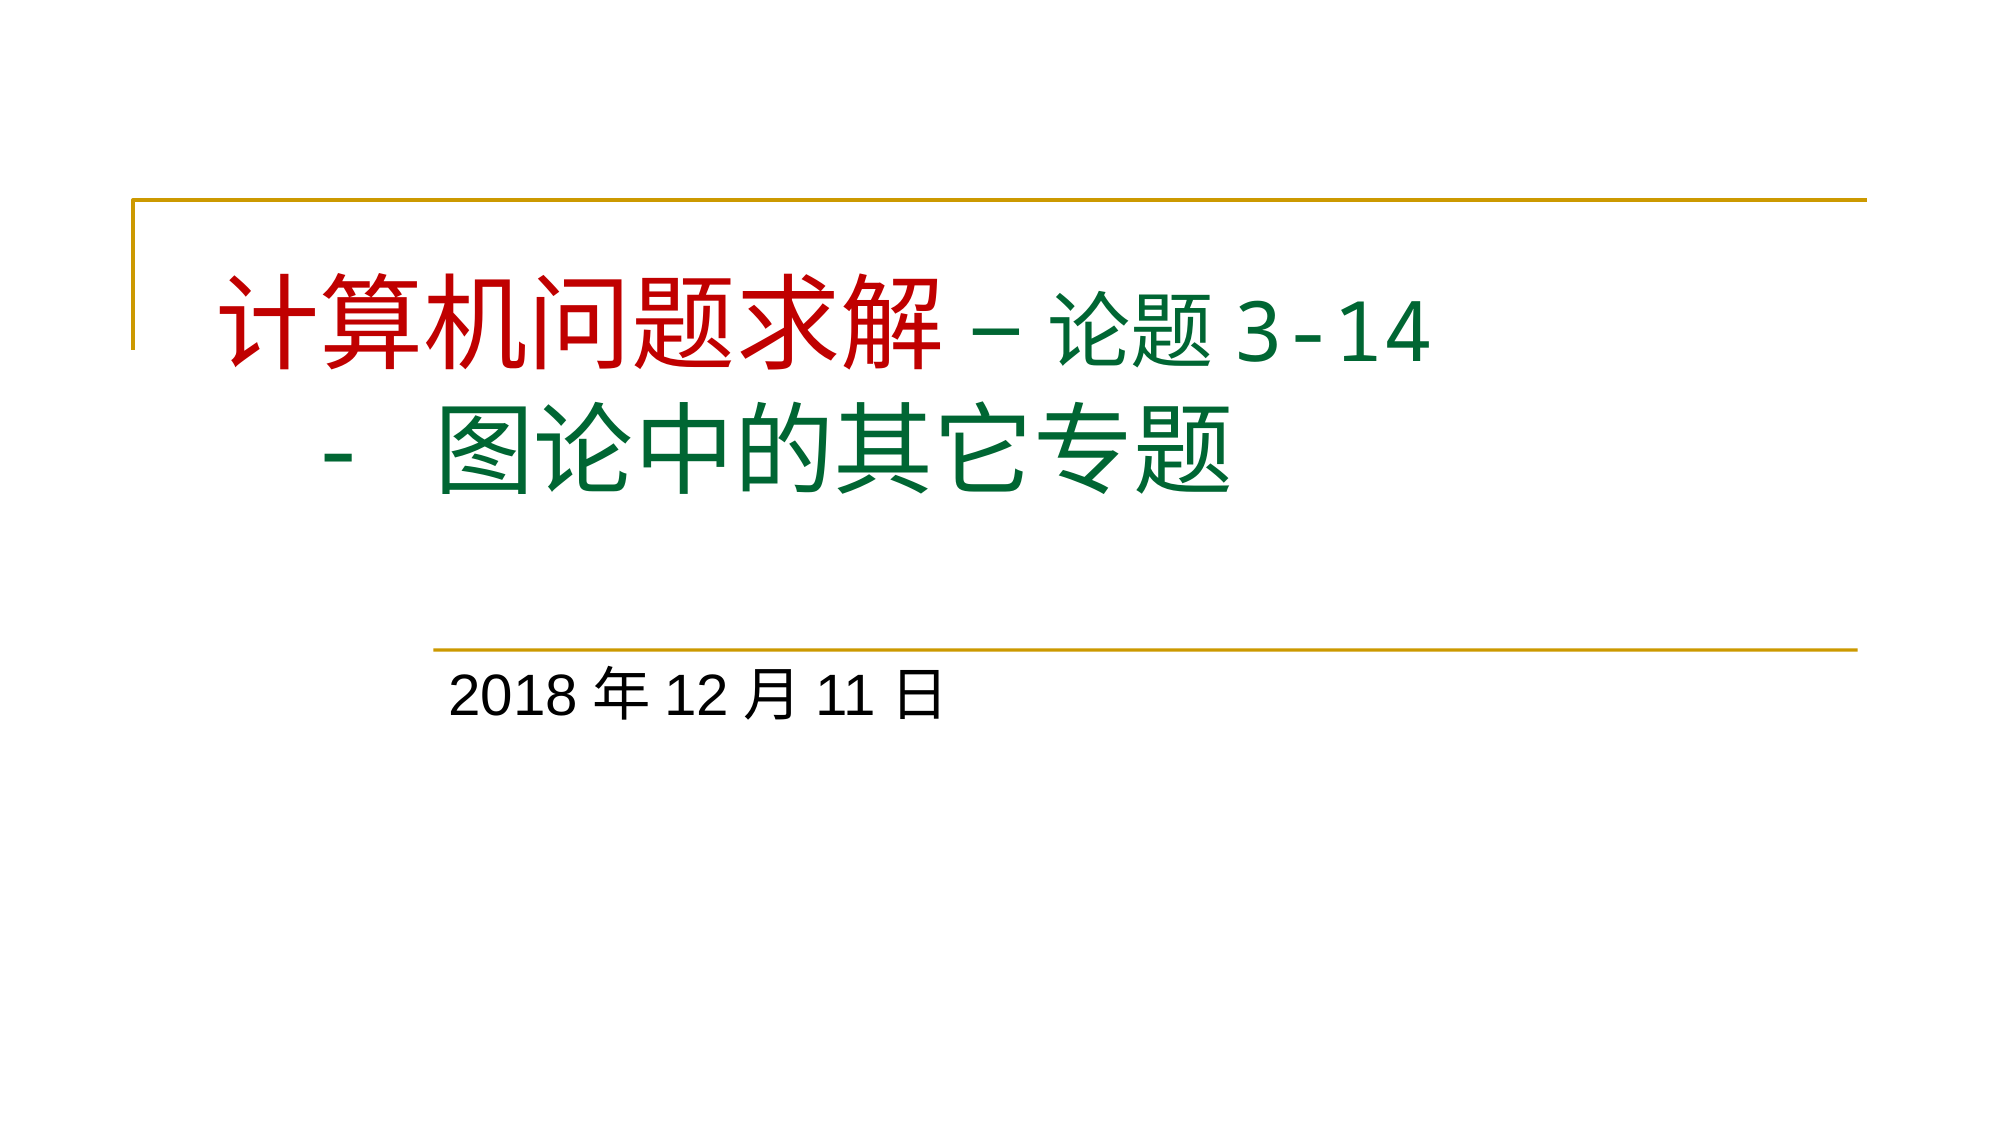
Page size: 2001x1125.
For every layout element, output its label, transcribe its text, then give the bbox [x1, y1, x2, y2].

subtitle 2018年12月11日 [433, 650, 1867, 938]
title 计算机问题求解 – 论题3-14 - 图论中的其它专题 [200, 249, 1868, 538]
